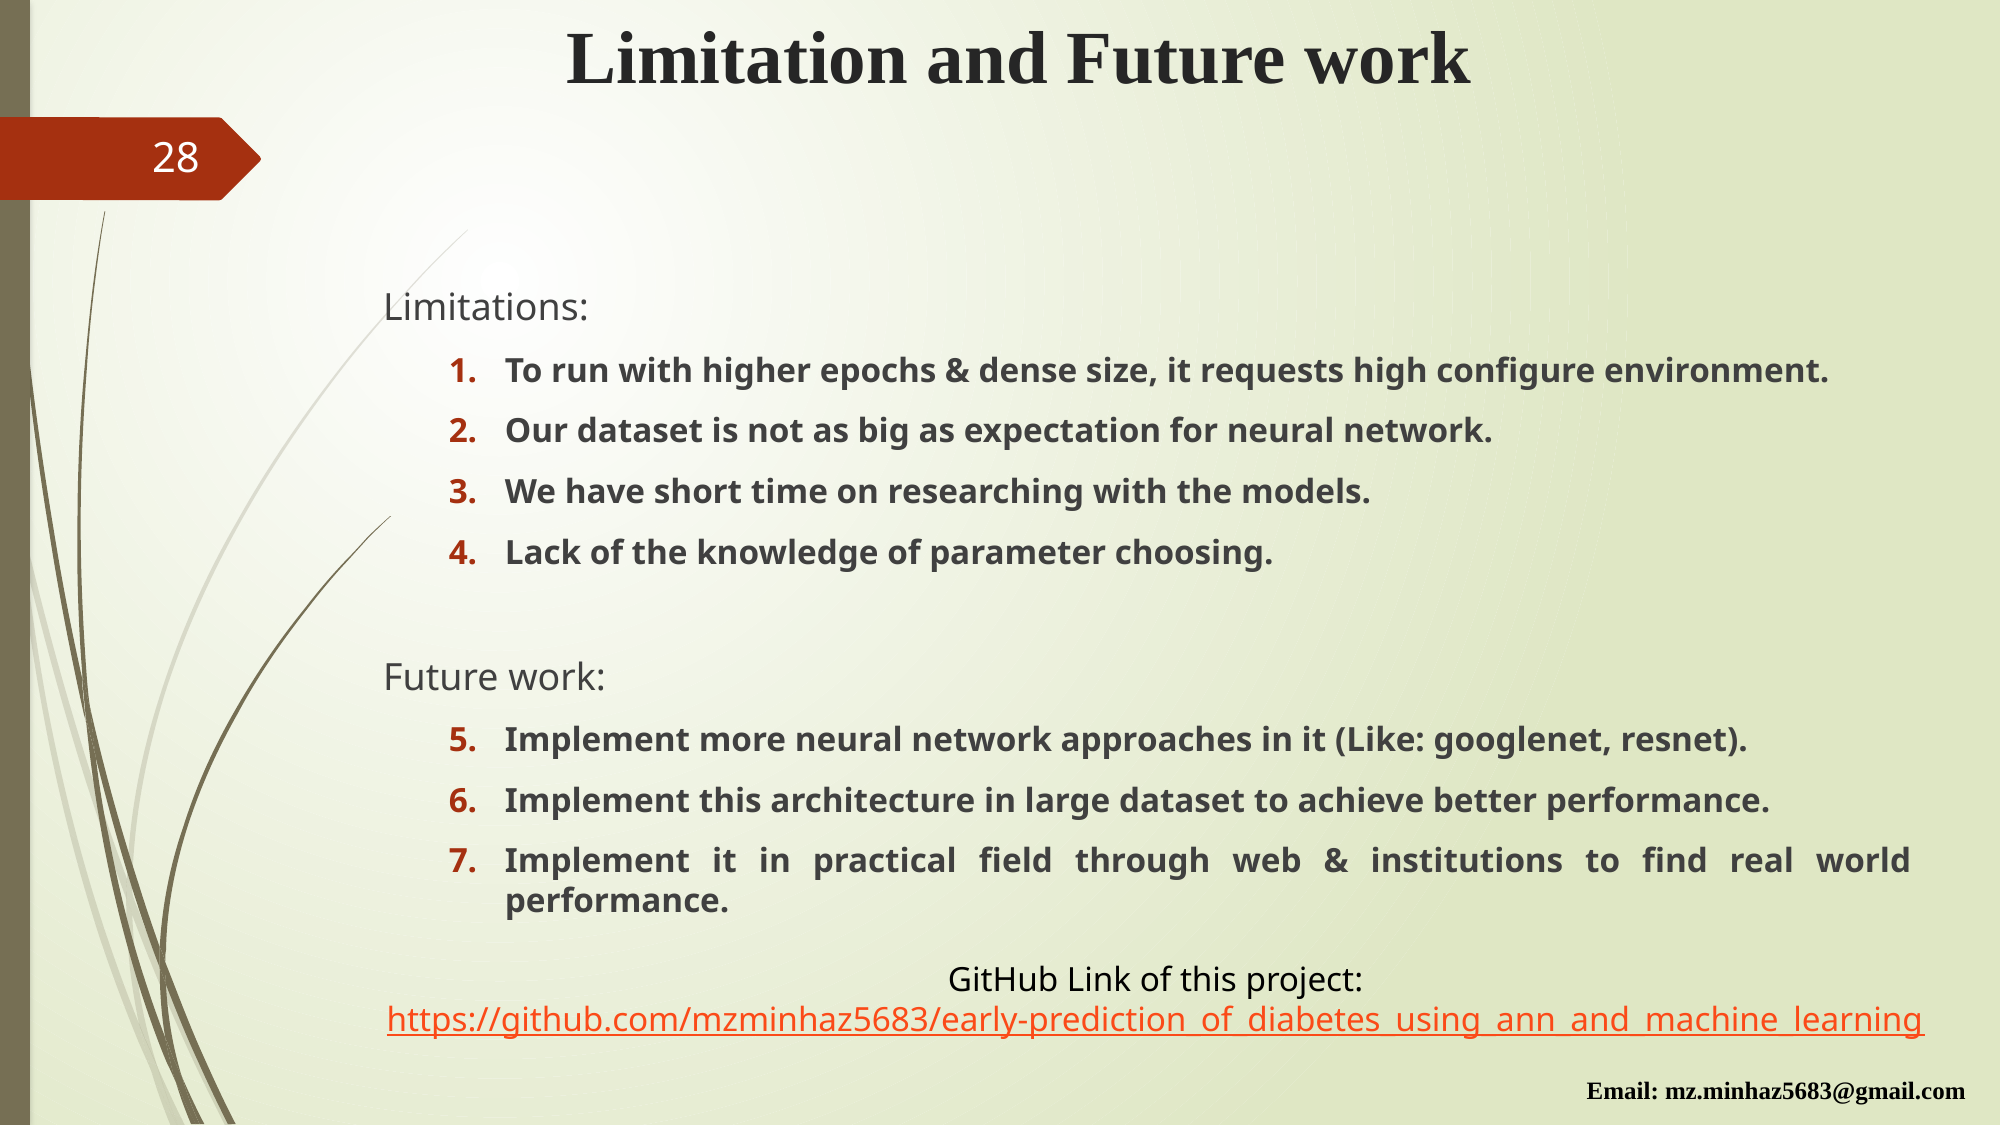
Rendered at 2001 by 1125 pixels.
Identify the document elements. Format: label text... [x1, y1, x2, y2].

text_box Email: mz.minhaz5683@gmail.com [1318, 1066, 1981, 1112]
slide_number 28 [87, 129, 216, 190]
text_box Limitation and Future work [262, 0, 1777, 137]
text_box GitHub Link of this project: https://github.com/mzminhaz5683/early-prediction_of_diabetes_using_ann_and_machine_learning [371, 950, 1941, 1051]
list Limitations: To run with higher epochs & dense size, it requests high configure environment. Our dataset is not as big as expectation for neural network. We have short time on researching with the models. Lack of the knowledge of parameter choosing. Future work: Implement more neural network approaches in it (Like: googlenet, resnet). Implement this architecture in large dataset to achieve better performance. Implement it in practical field through web & institutions to find real world performance. [368, 275, 1929, 951]
